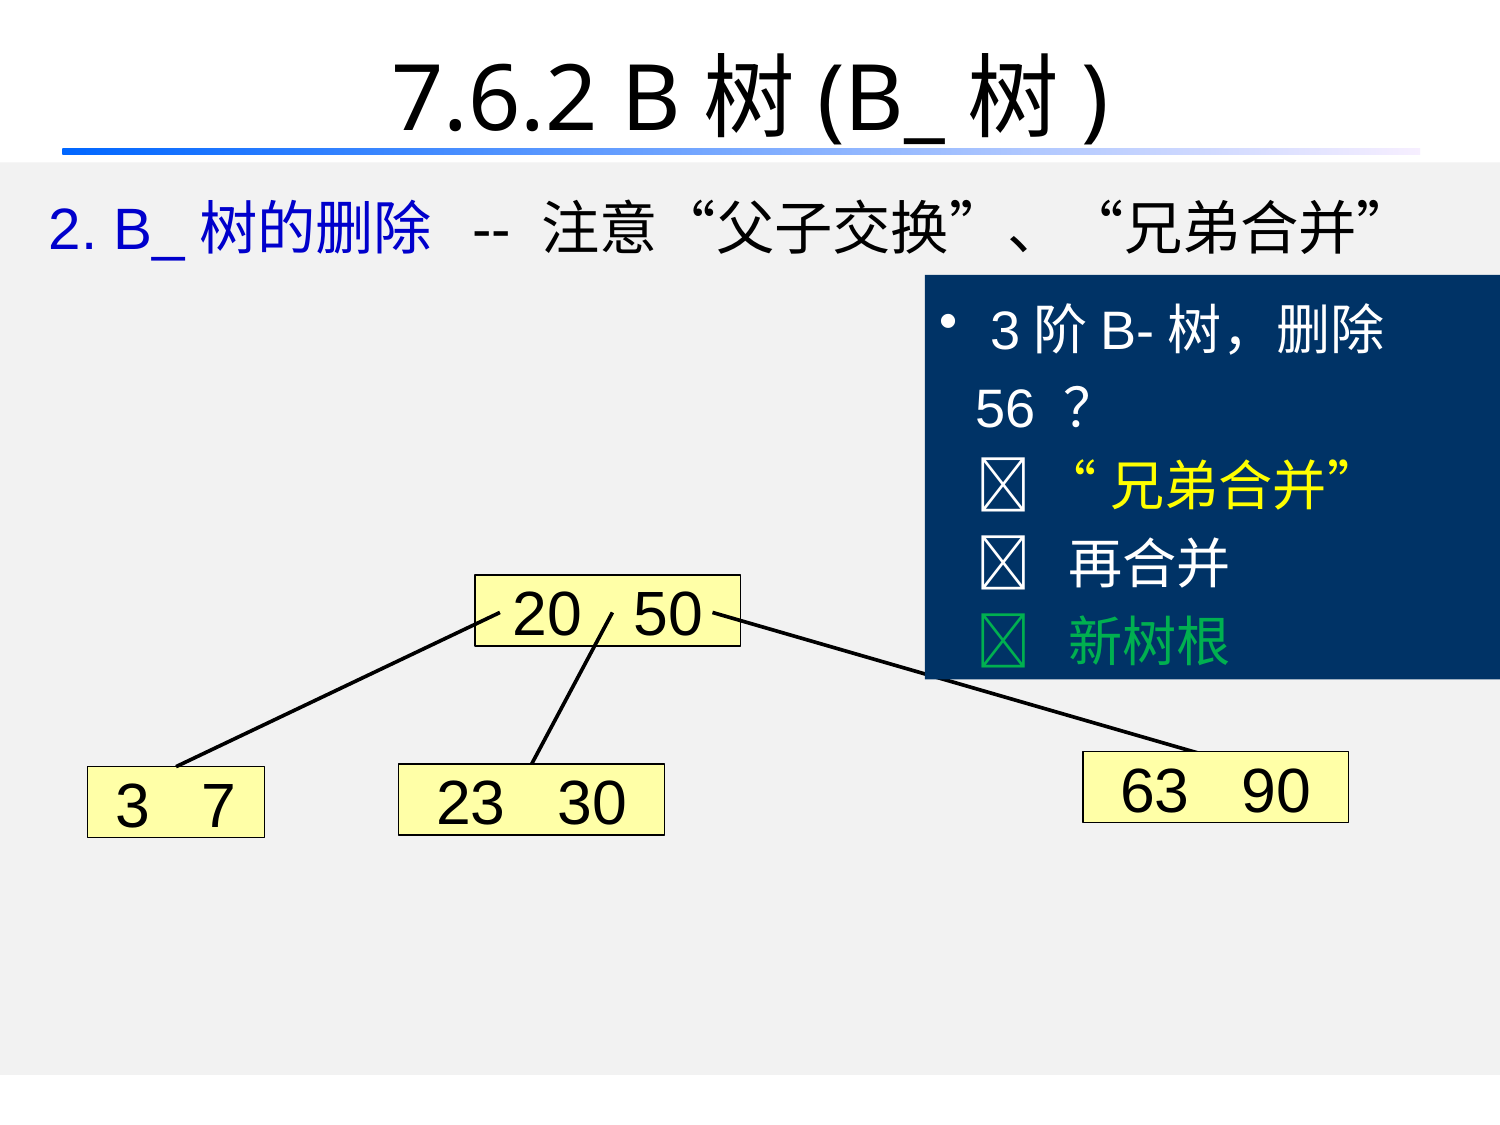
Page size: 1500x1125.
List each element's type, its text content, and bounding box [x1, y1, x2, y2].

text_box [62, 148, 1421, 155]
title 7.6.2 B树(B_树) [74, 0, 1426, 188]
text_box 63 90 [1082, 751, 1349, 823]
text_box 23 30 [398, 764, 665, 835]
text_box 20 50 [474, 574, 741, 646]
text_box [175, 612, 501, 767]
text_box 3阶B-树，删除56 ？  “兄弟合并”  再合并  新树根 [924, 274, 1500, 680]
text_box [531, 612, 613, 765]
text_box 2. B_树的删除 -- 注意“父子交换”、“兄弟合并” [0, 162, 1500, 1075]
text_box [712, 612, 1215, 759]
text_box 3 7 [87, 766, 265, 838]
